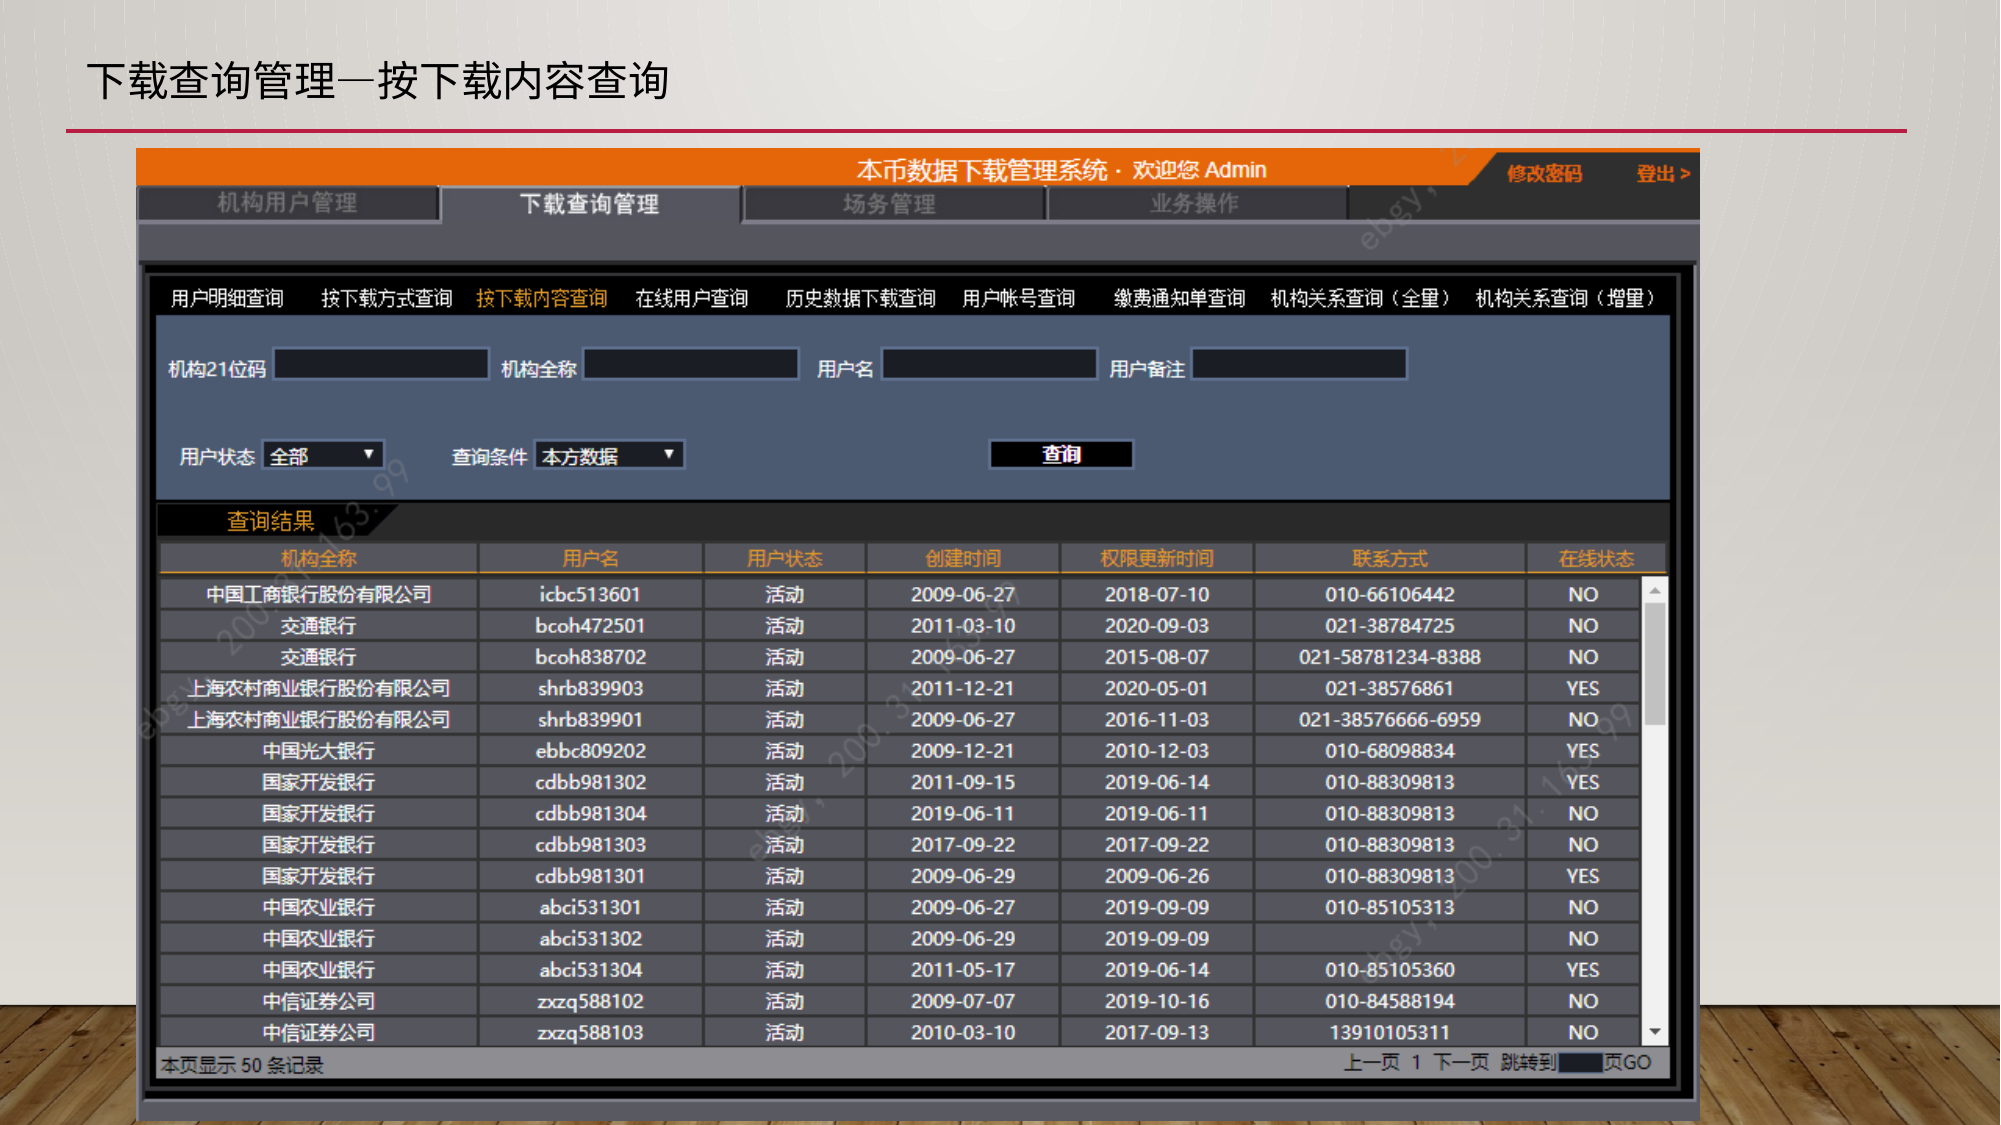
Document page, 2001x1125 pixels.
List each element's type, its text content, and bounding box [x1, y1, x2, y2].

text_box 下载查询管理—按下载内容查询 [70, 47, 685, 112]
picture [0, 148, 2000, 1125]
